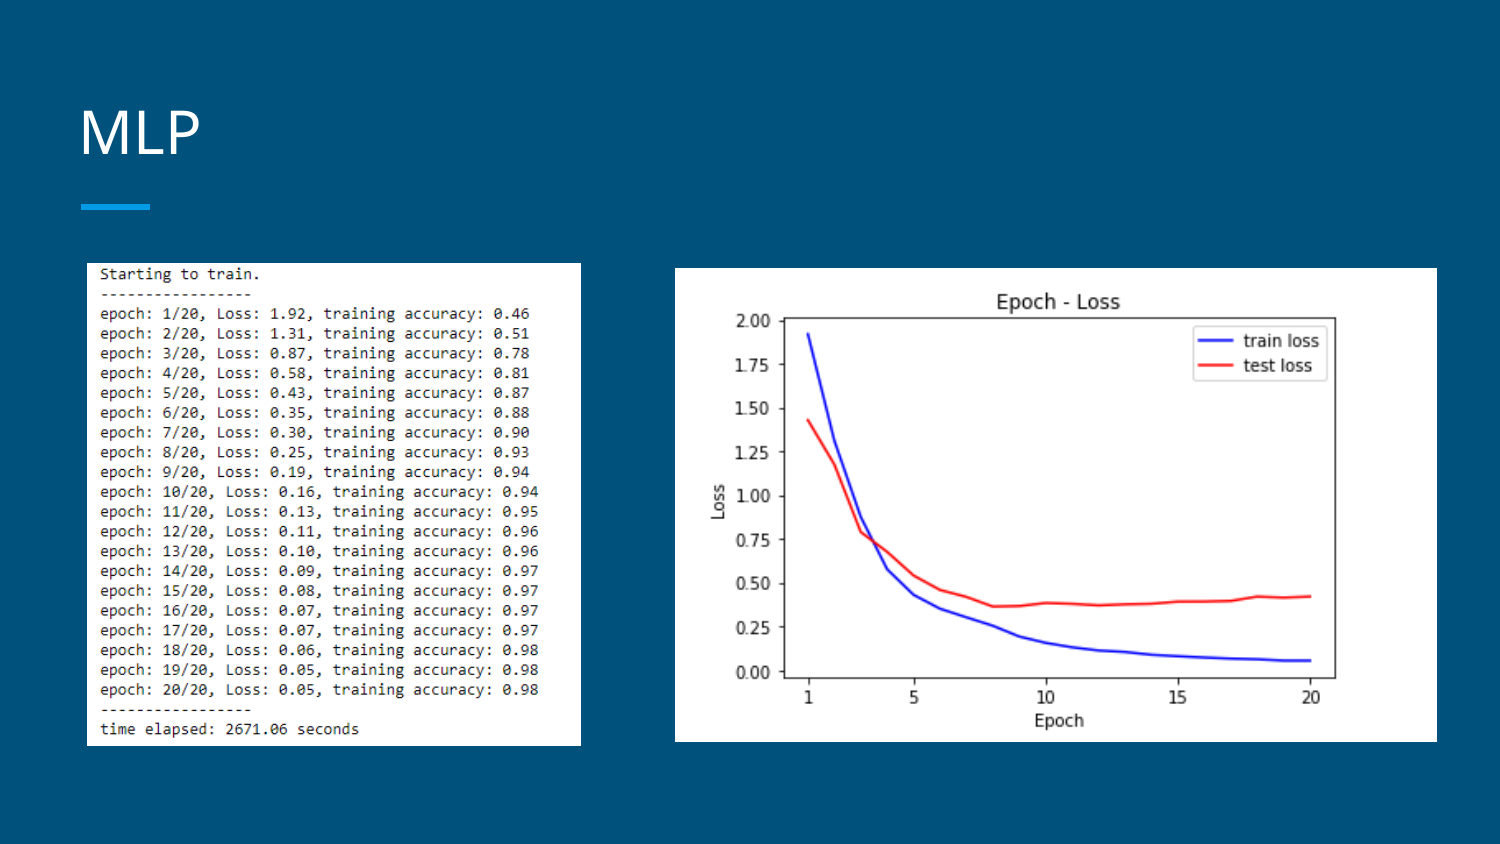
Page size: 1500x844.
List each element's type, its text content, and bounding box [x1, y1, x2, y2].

picture [88, 264, 580, 745]
title MLP [63, 75, 1437, 188]
picture [676, 269, 1436, 741]
